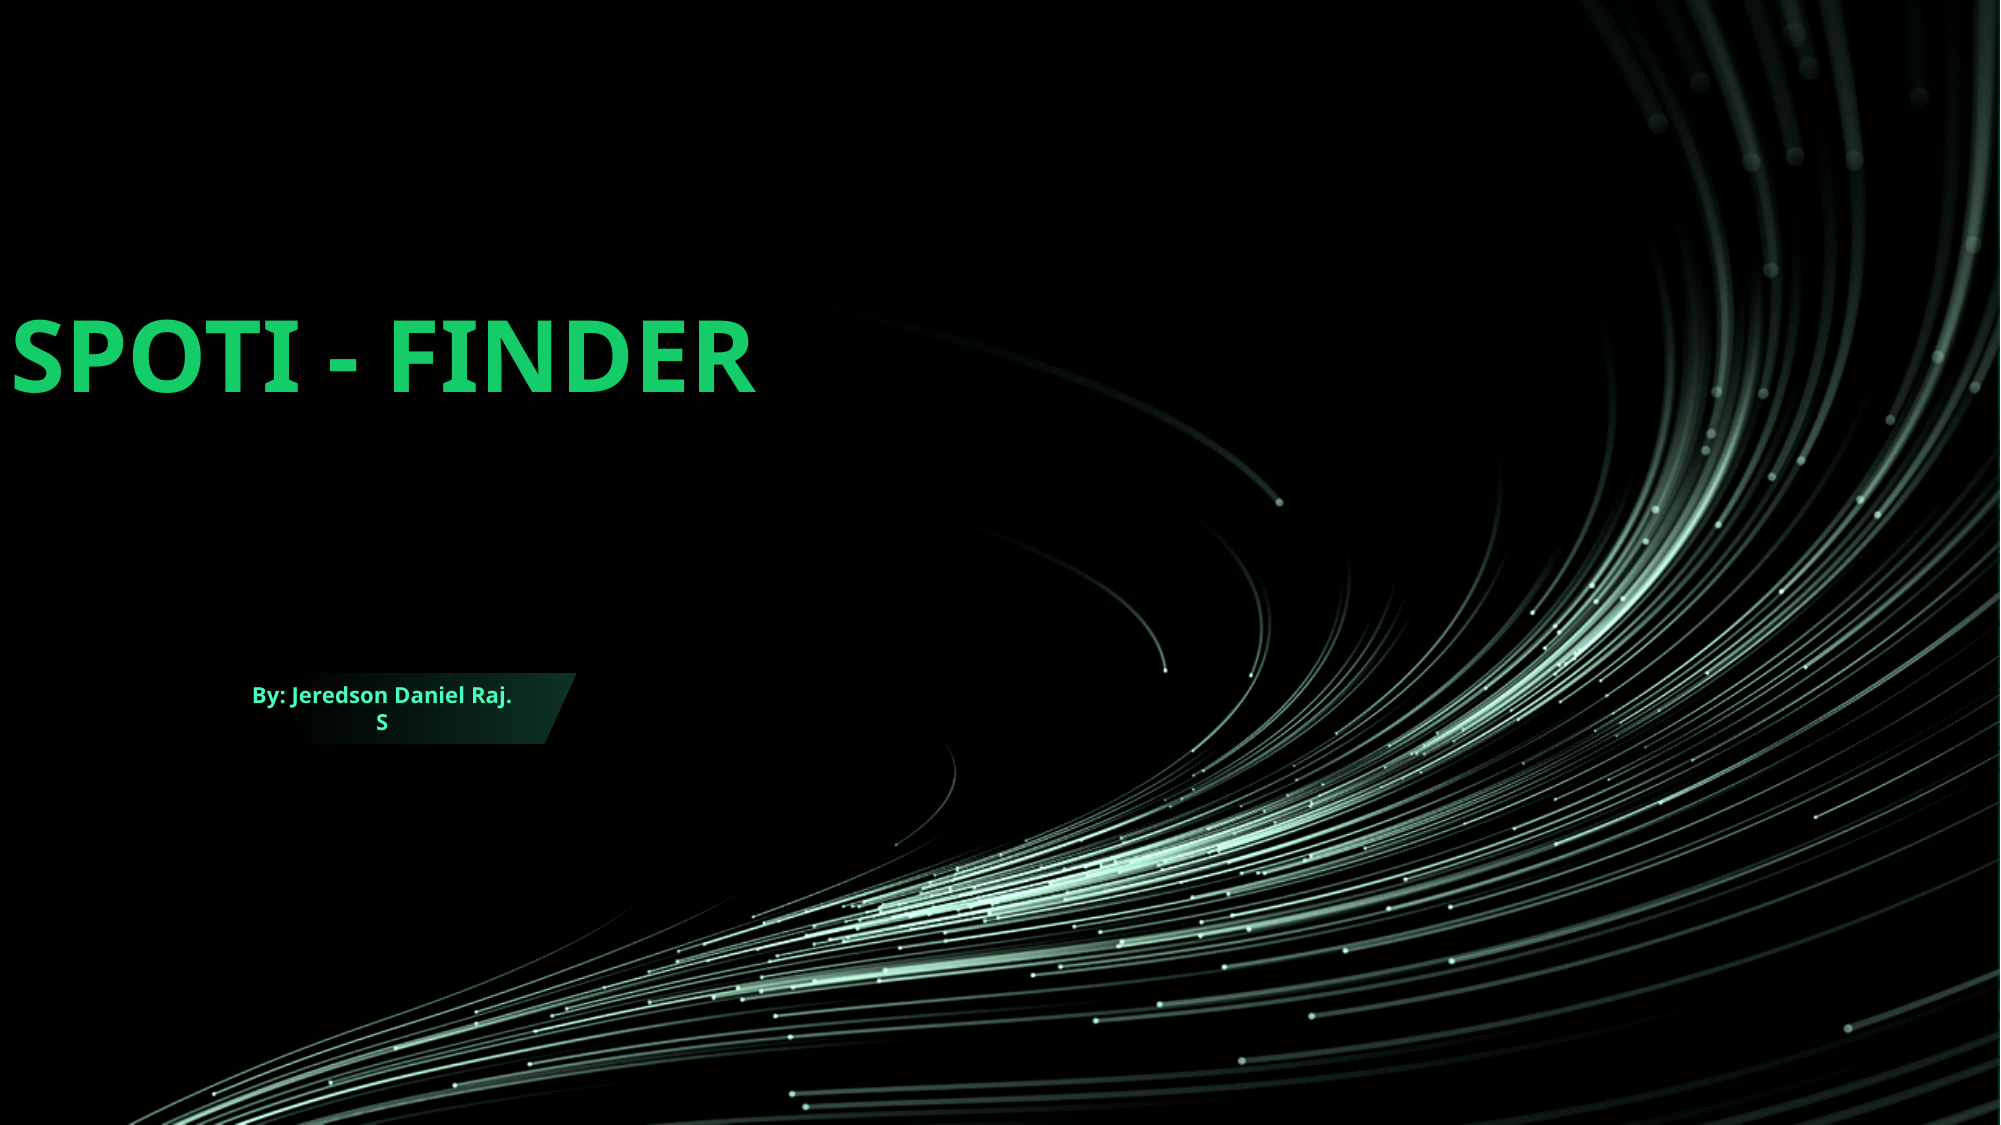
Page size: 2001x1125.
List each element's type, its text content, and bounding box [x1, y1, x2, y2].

text_box By: Jeredson Daniel Raj. S [188, 673, 576, 744]
title SPOTI - FINDER [10, 292, 1557, 563]
